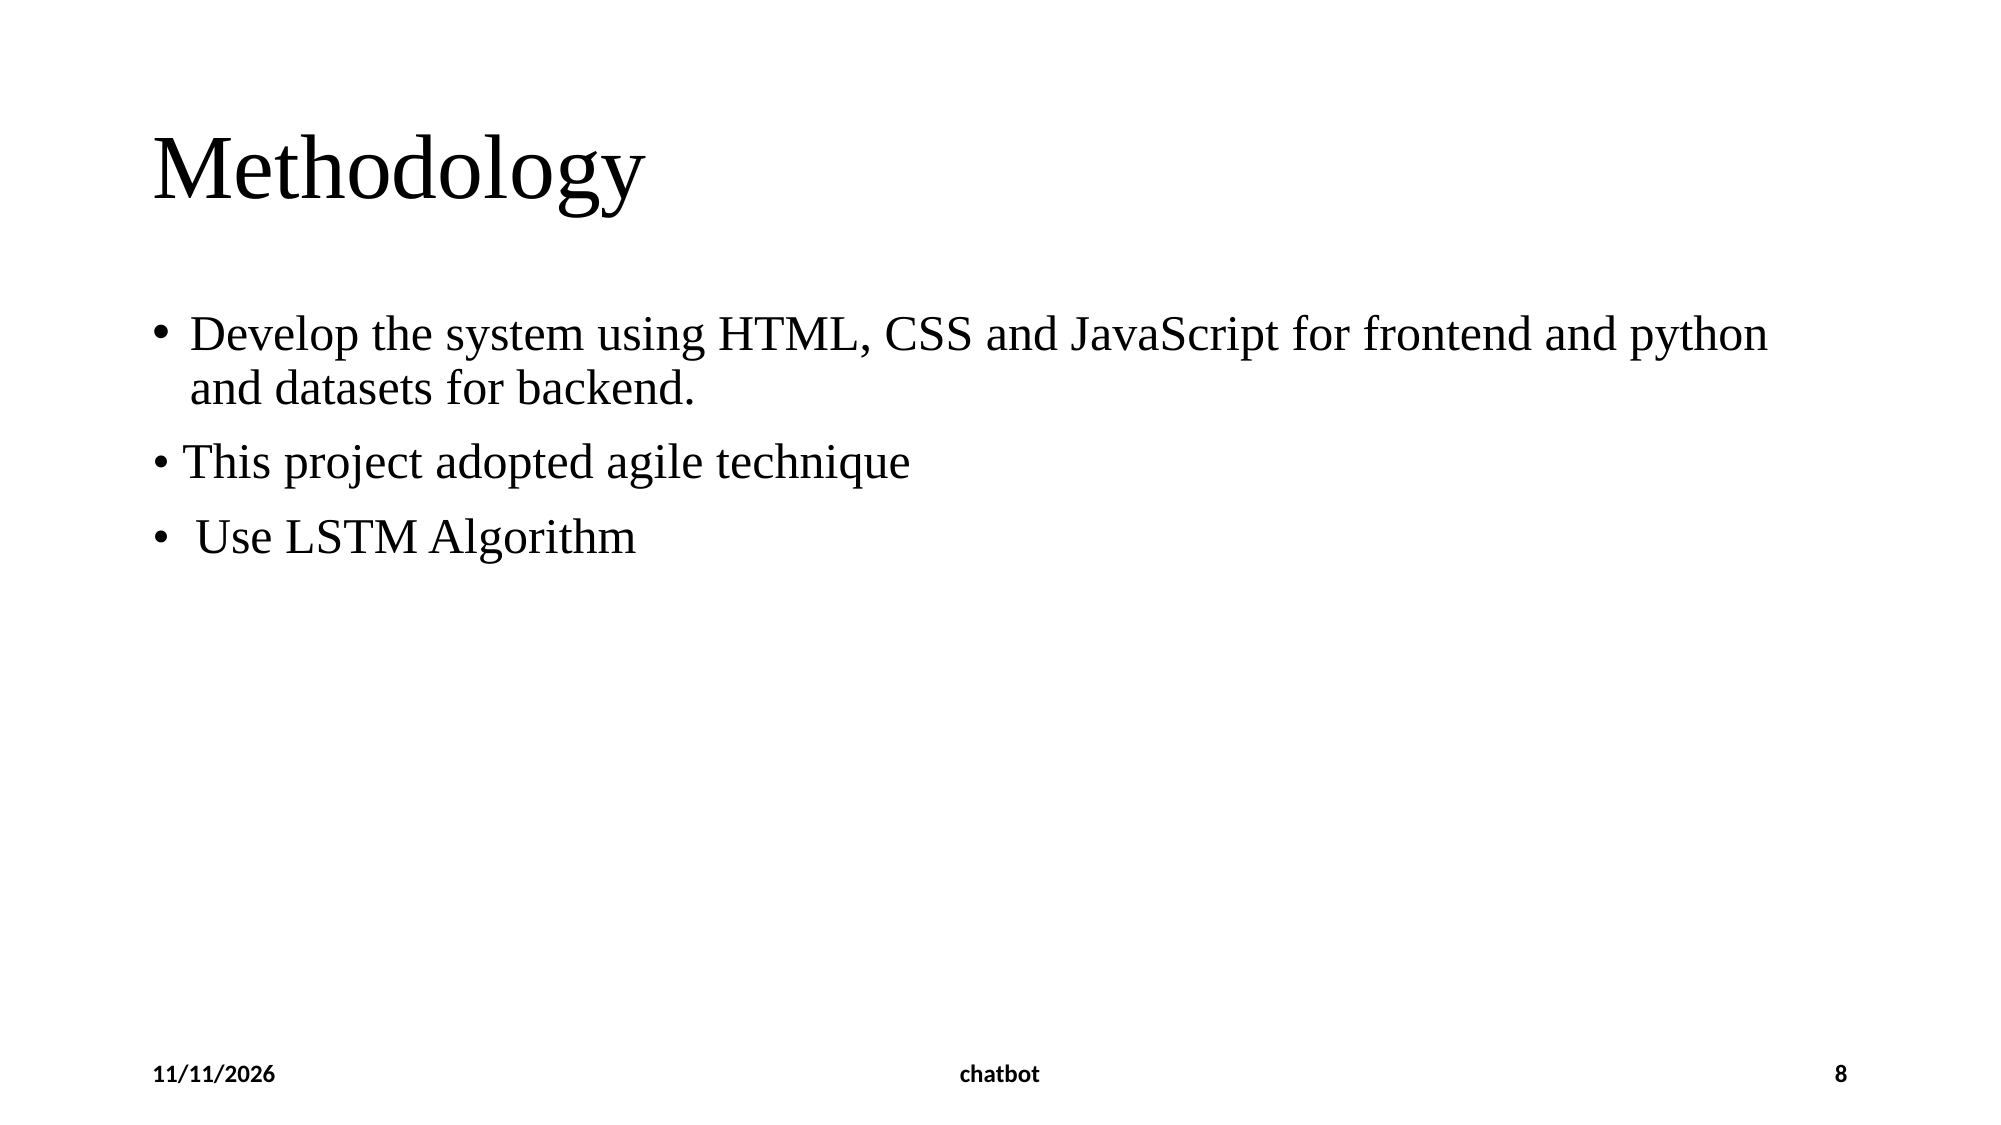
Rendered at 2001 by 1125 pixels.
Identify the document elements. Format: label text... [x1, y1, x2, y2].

slide_number 8 [1412, 1042, 1863, 1103]
footer chatbot [662, 1042, 1338, 1103]
list Develop the system using HTML, CSS and JavaScript for frontend and python and datasets for backend. • This project adopted agile technique • Use LSTM Algorithm [137, 299, 1863, 1014]
title Methodology [137, 59, 1863, 278]
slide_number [137, 1042, 588, 1103]
